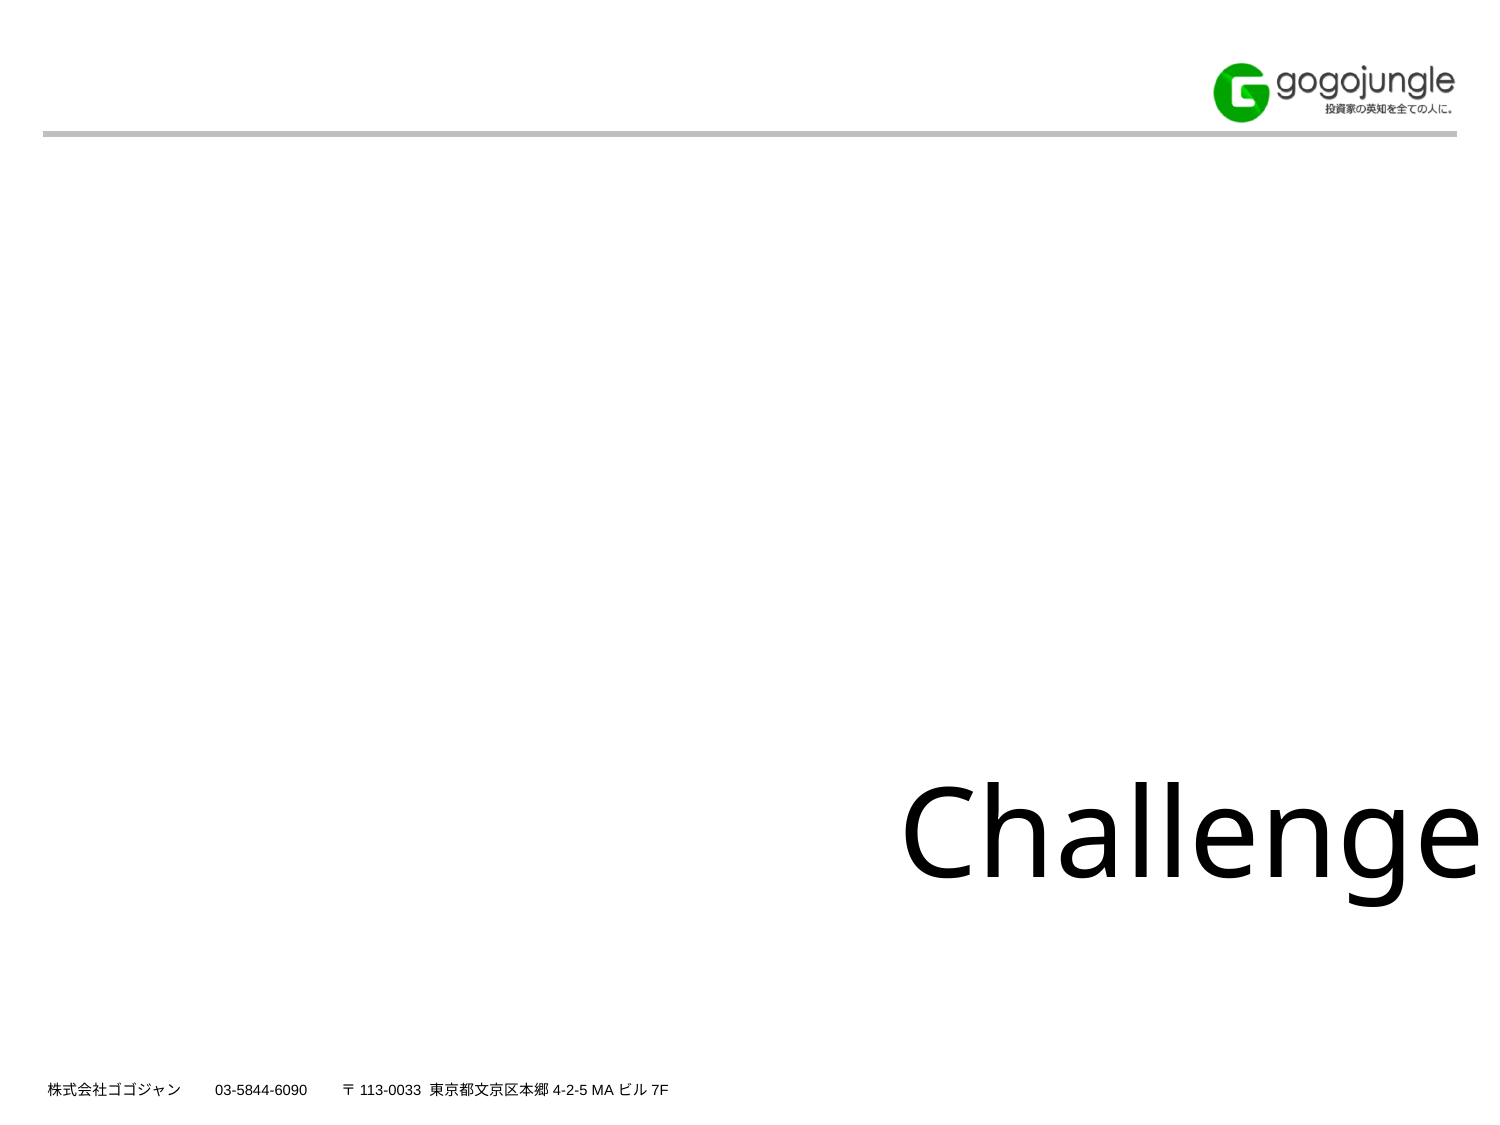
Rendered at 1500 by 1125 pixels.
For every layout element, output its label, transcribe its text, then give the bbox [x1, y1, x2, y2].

text_box Challenge [41, 762, 1500, 938]
picture [1208, 58, 1458, 127]
